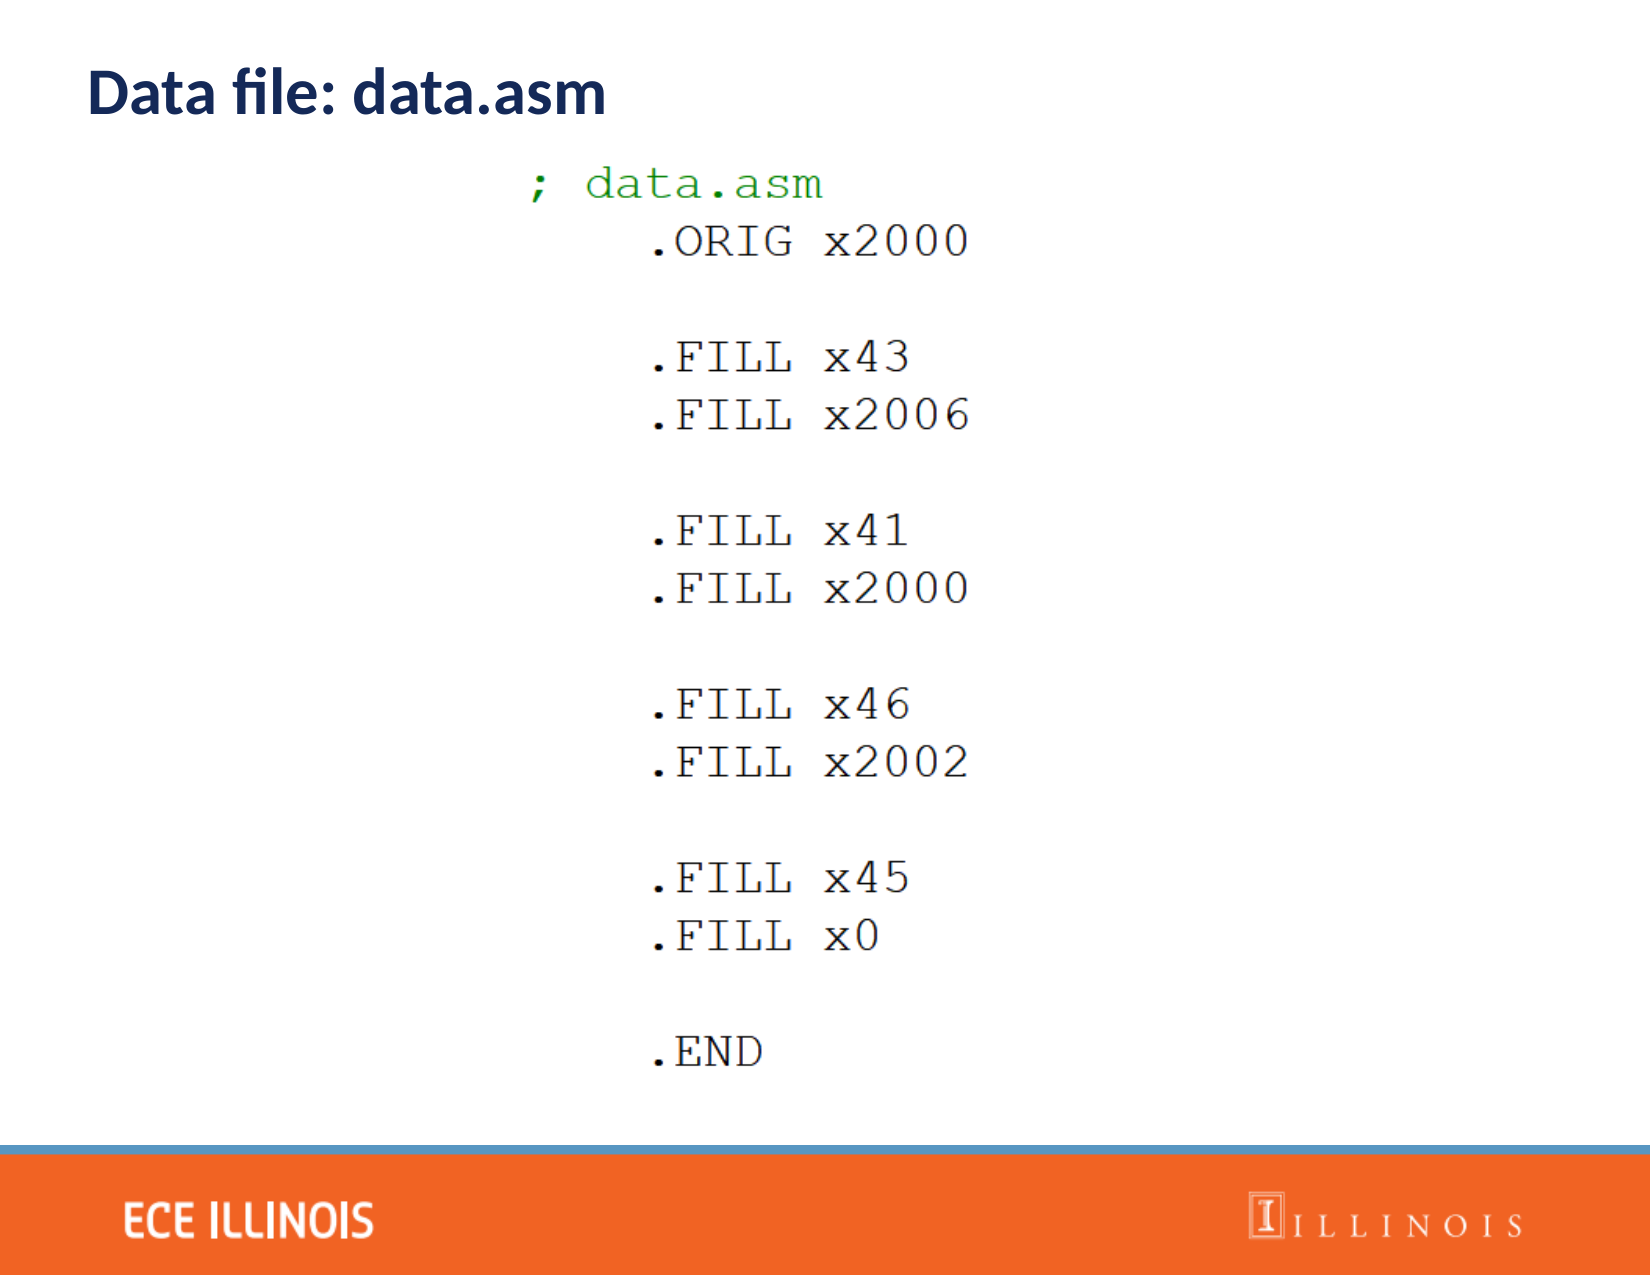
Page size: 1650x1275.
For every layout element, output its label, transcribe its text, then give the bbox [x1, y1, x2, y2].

picture [523, 162, 1126, 1113]
list Data file: data.asm [72, 40, 1590, 163]
